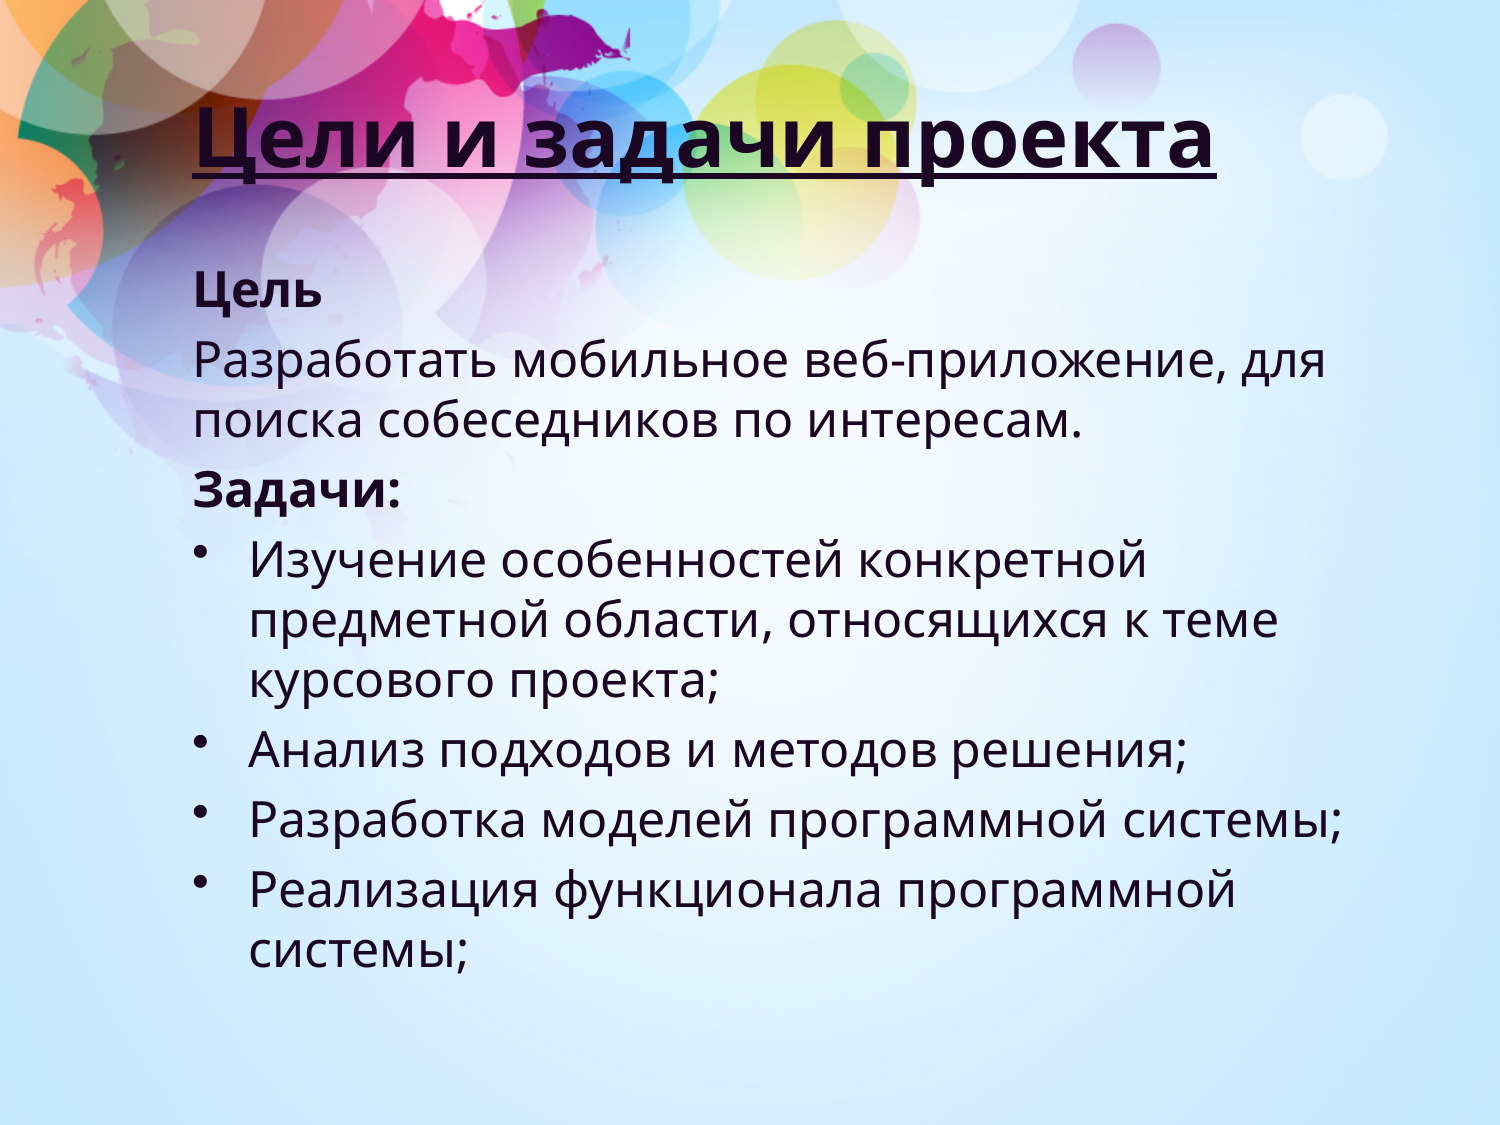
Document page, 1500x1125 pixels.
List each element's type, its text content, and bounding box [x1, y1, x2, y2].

picture [0, 0, 1500, 1125]
list Цель Разработать мобильное веб-приложение, для поиска собеседников по интересам. Задачи: Изучение особенностей конкретной предметной области, относящихся к теме курсового проекта; Анализ подходов и методов решения; Разработка моделей программной системы; Реализация функционала программной системы; [177, 249, 1378, 938]
title Цели и задачи проекта [177, 75, 1378, 193]
